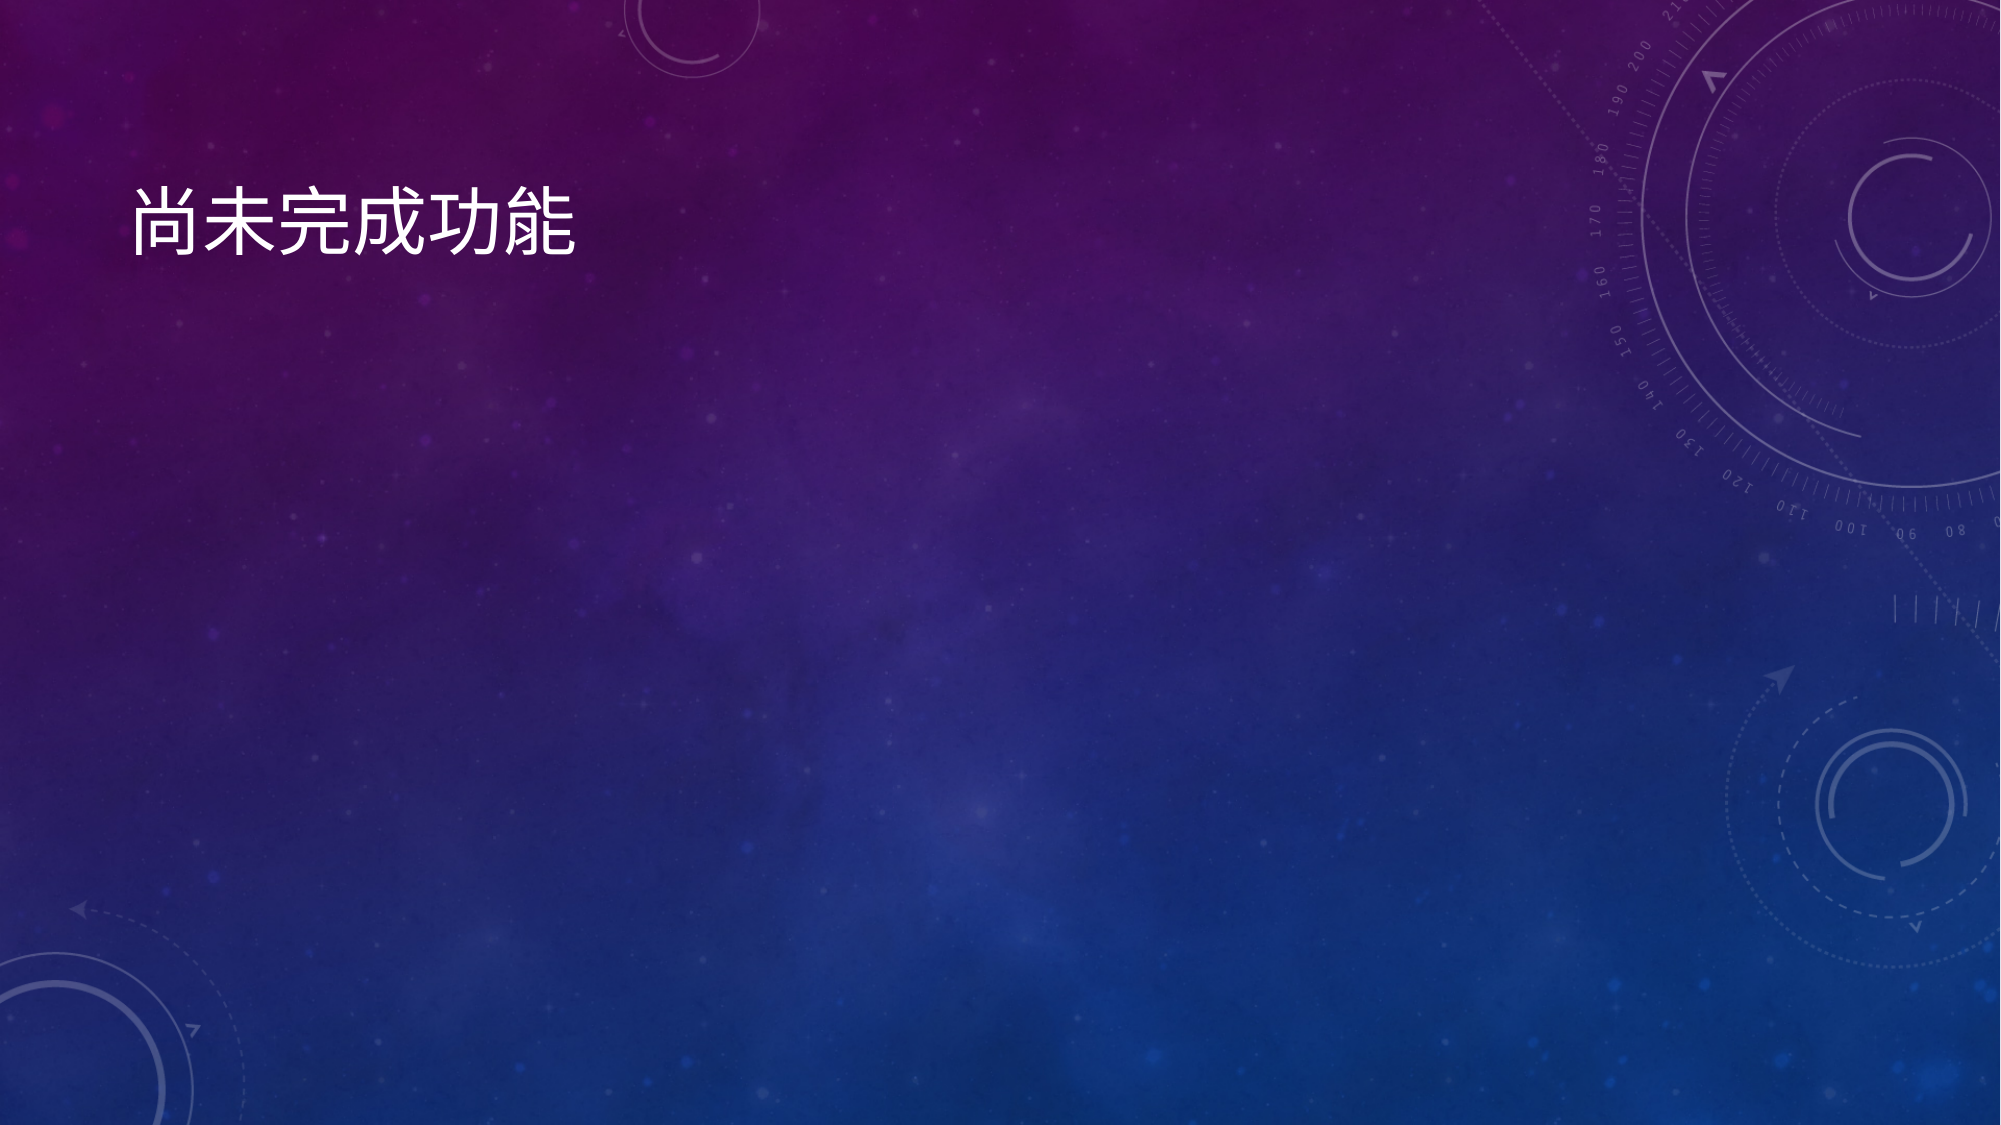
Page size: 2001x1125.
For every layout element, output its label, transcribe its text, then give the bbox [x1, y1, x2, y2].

title 尚未完成功能 [112, 99, 1775, 339]
picture [0, 0, 2001, 1125]
